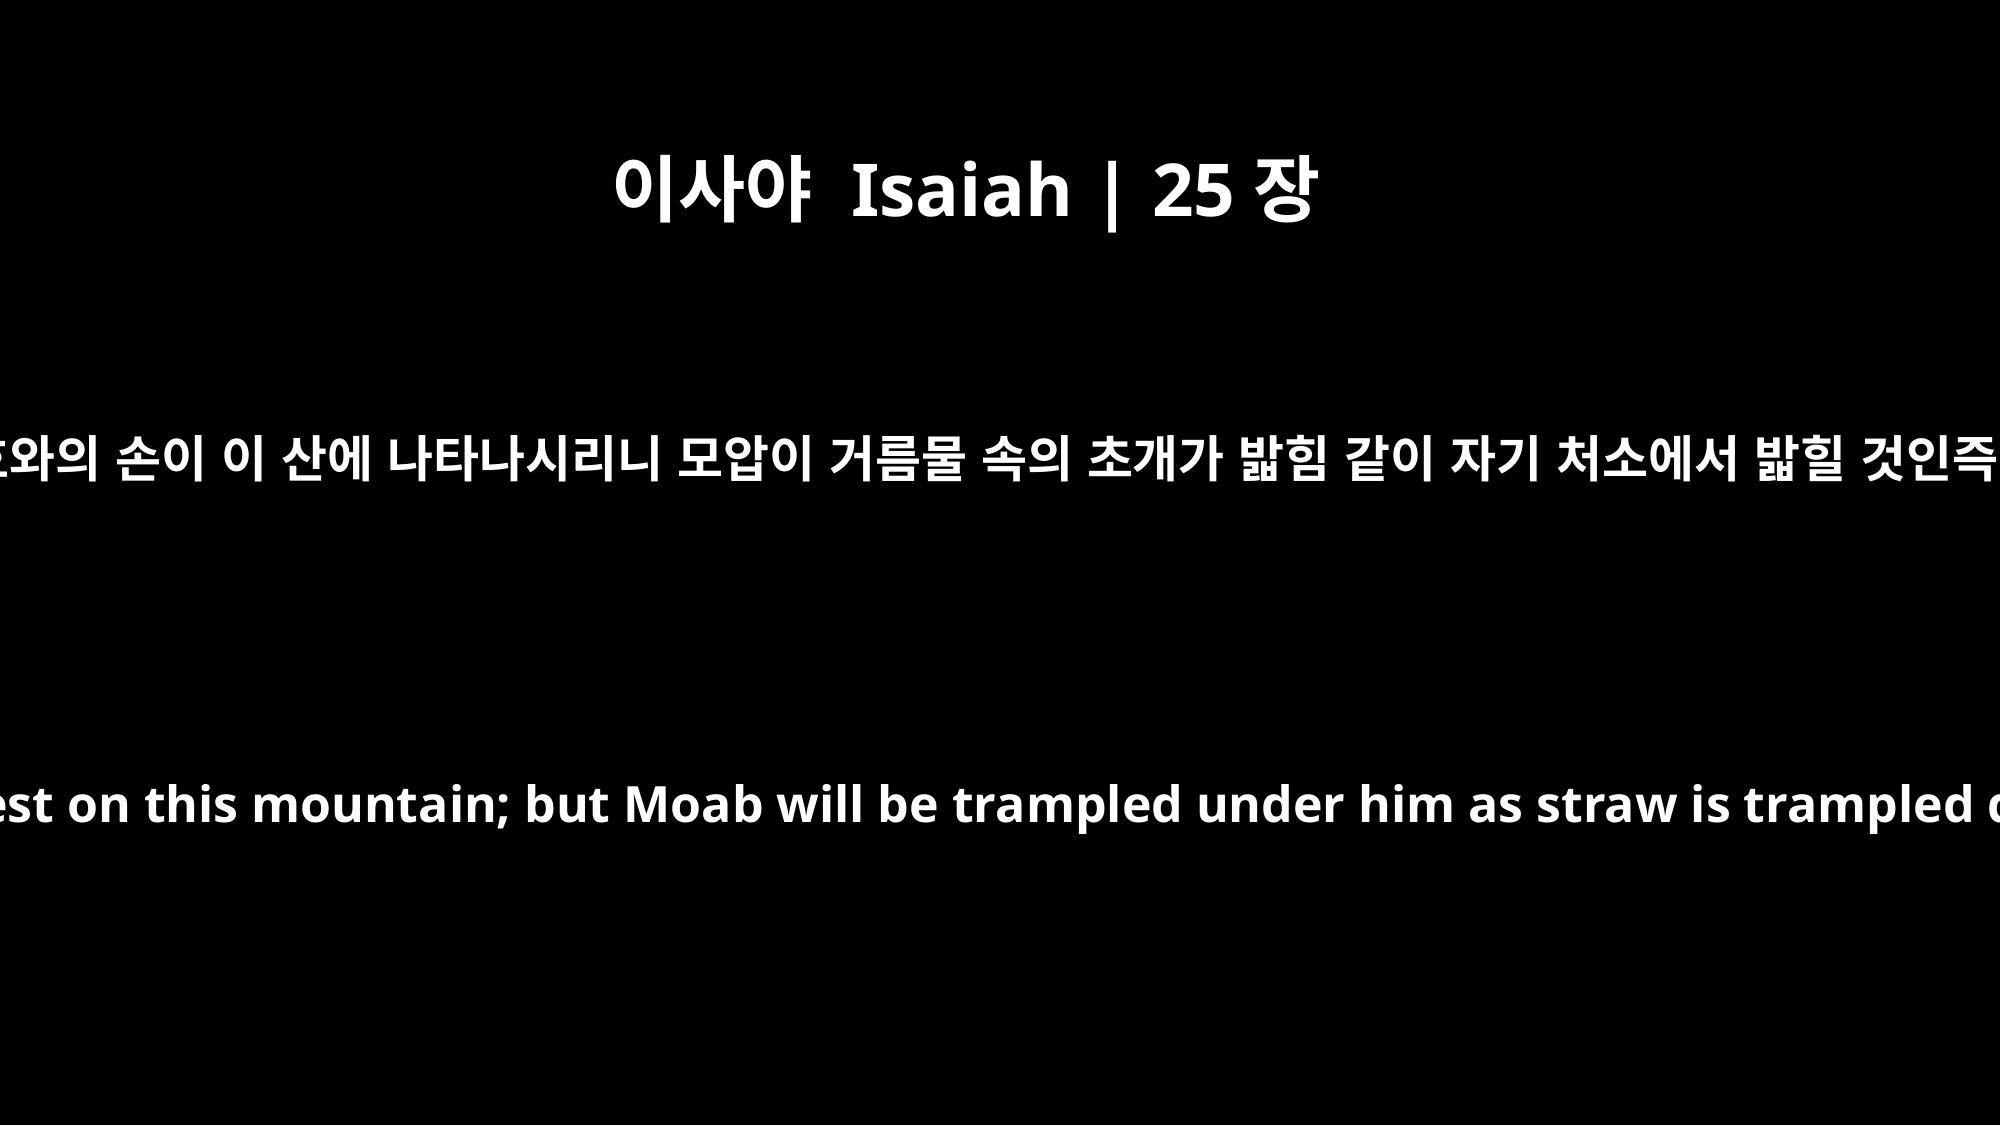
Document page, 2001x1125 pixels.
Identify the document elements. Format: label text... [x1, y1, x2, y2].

text_box The hand of the LORD will rest on this mountain; but Moab will be trampled under him as straw is trampled down in the manure. [0, 764, 2000, 840]
text_box 이사야 Isaiah | 25장 [596, 136, 1336, 239]
text_box 10 여호와의 손이 이 산에 나타나시리니 모압이 거름물 속의 초개가 밟힘 같이 자기 처소에서 밟힐 것인즉 [0, 359, 2000, 495]
